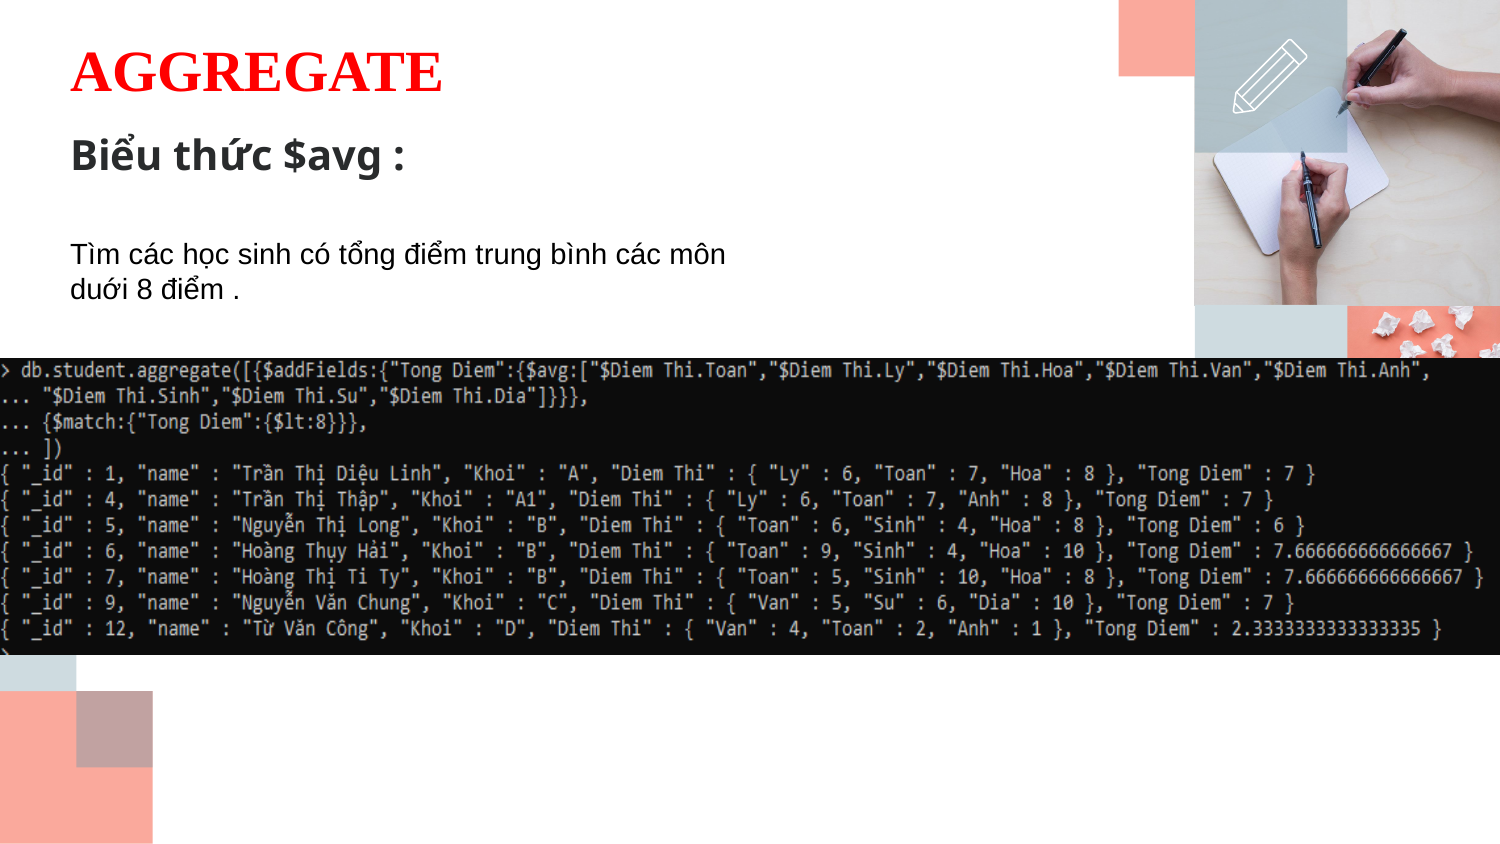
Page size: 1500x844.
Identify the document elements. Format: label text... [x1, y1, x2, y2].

picture [0, 0, 1500, 655]
text_box Biểu thức $avg : [55, 117, 1431, 186]
text_box Tìm các học sinh có tổng điểm trung bình các môn duới 8 điểm . [55, 228, 806, 313]
text_box AGGREGATE [55, 25, 563, 111]
